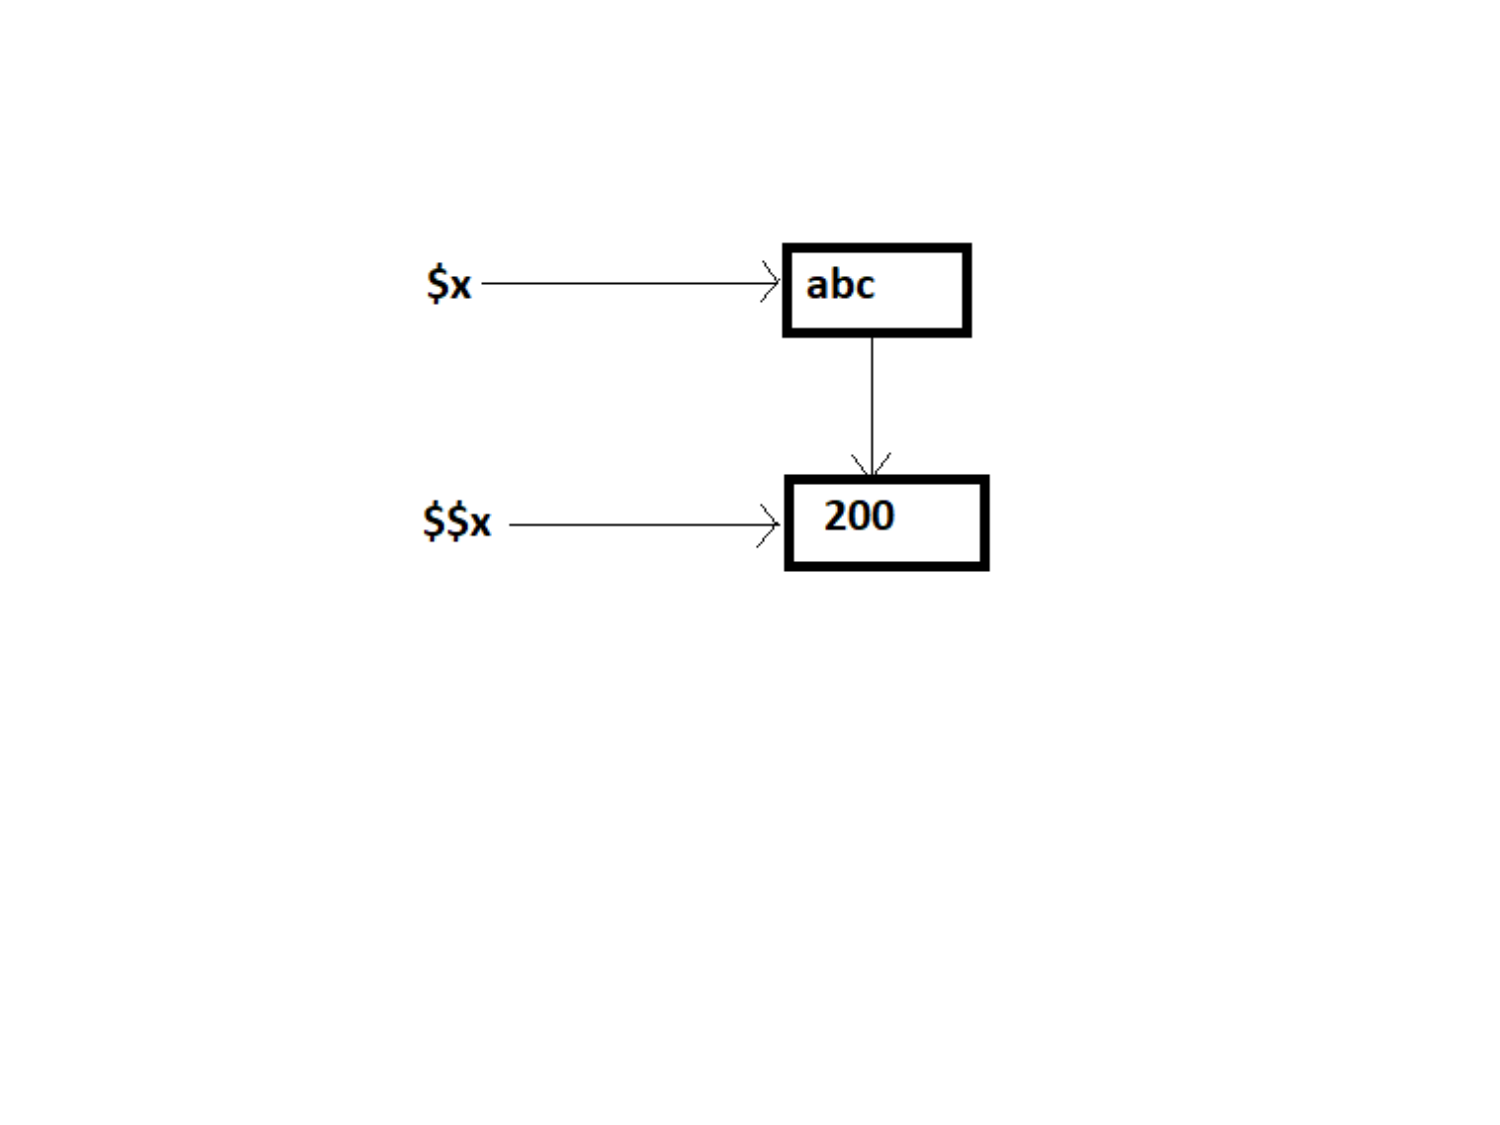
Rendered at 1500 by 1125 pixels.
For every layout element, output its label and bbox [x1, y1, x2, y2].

picture [312, 182, 1101, 663]
